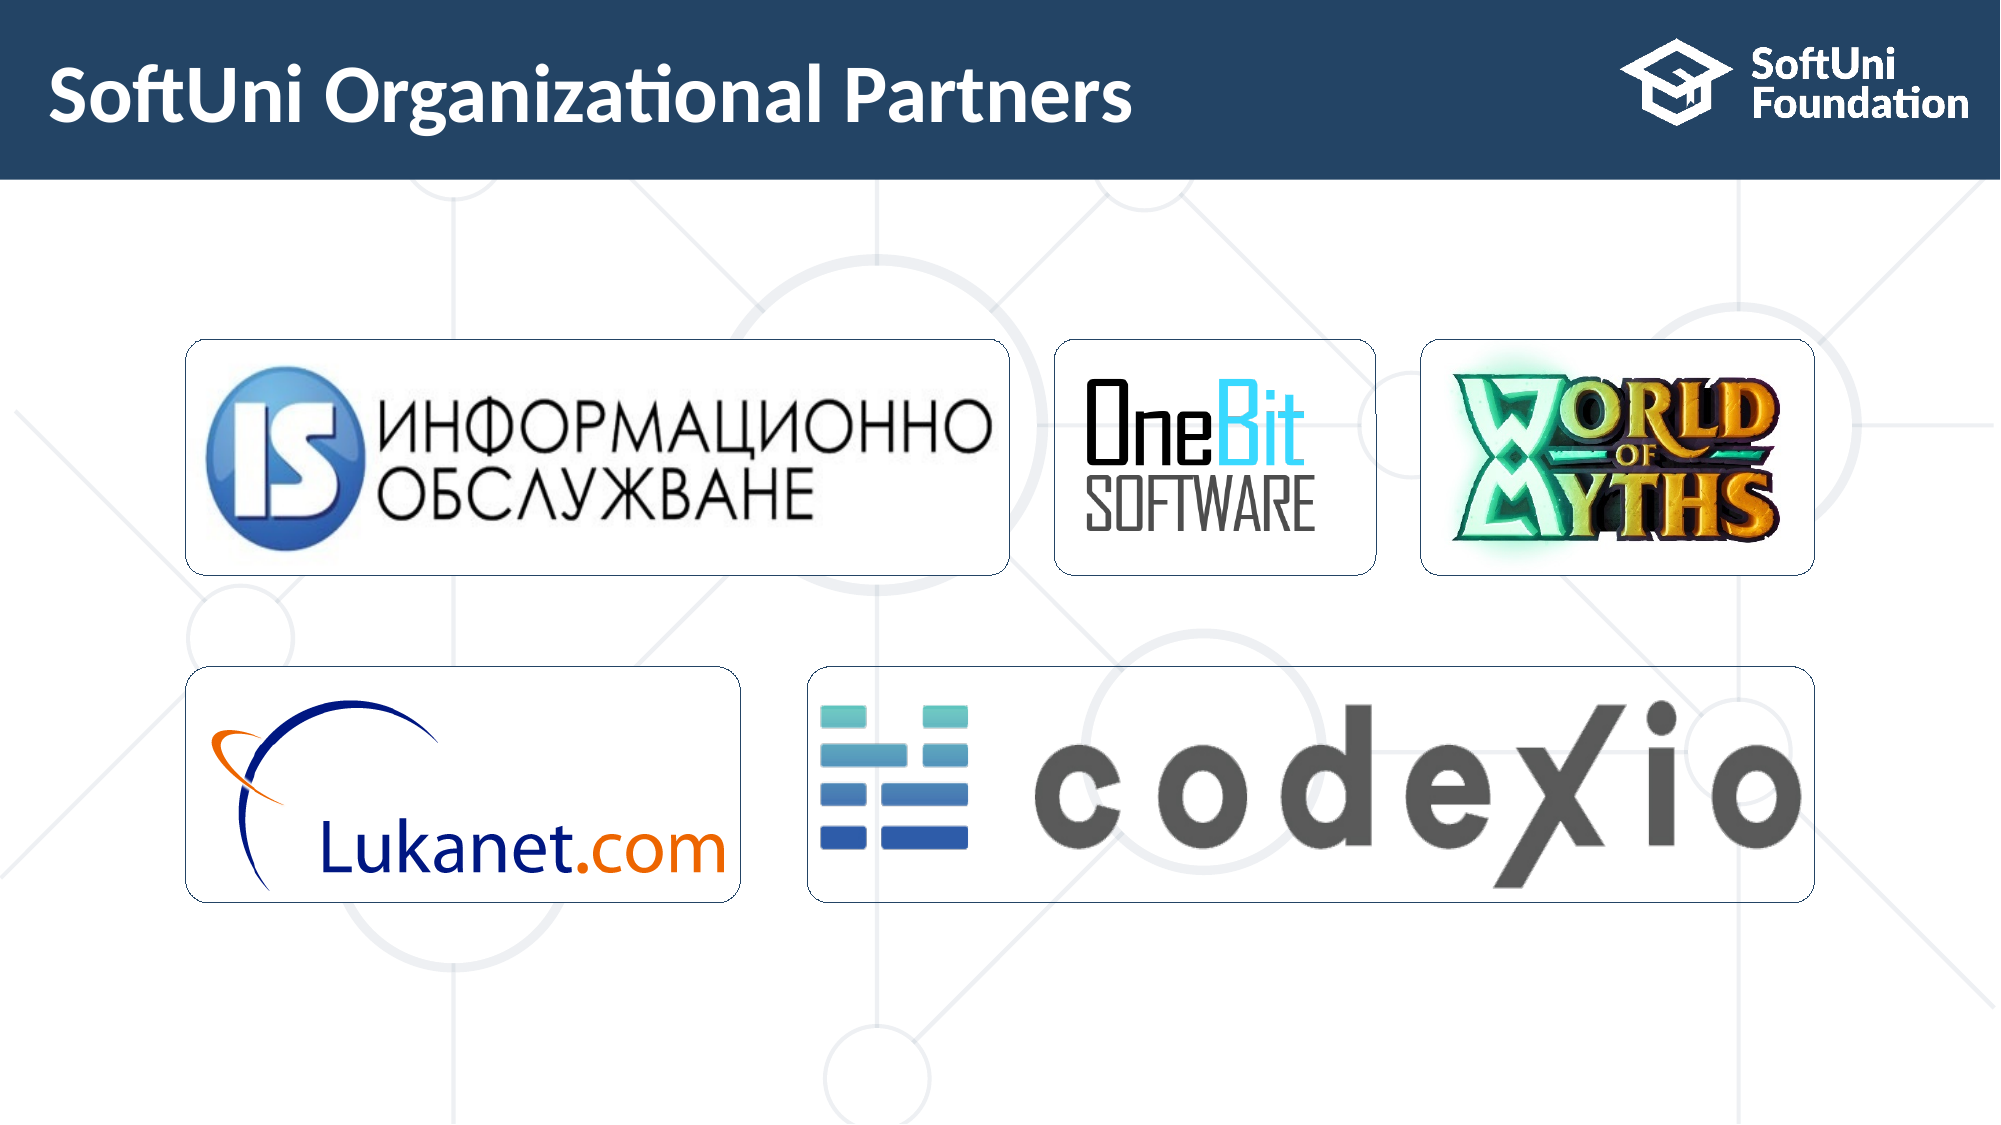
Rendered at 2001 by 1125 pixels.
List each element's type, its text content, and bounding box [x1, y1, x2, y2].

picture [185, 666, 741, 904]
picture [185, 338, 1010, 576]
picture [1420, 338, 1815, 576]
picture [1619, 38, 1968, 126]
picture [806, 666, 1815, 904]
picture [1053, 338, 1377, 576]
title SoftUni Organizational Partners [31, 16, 1591, 162]
